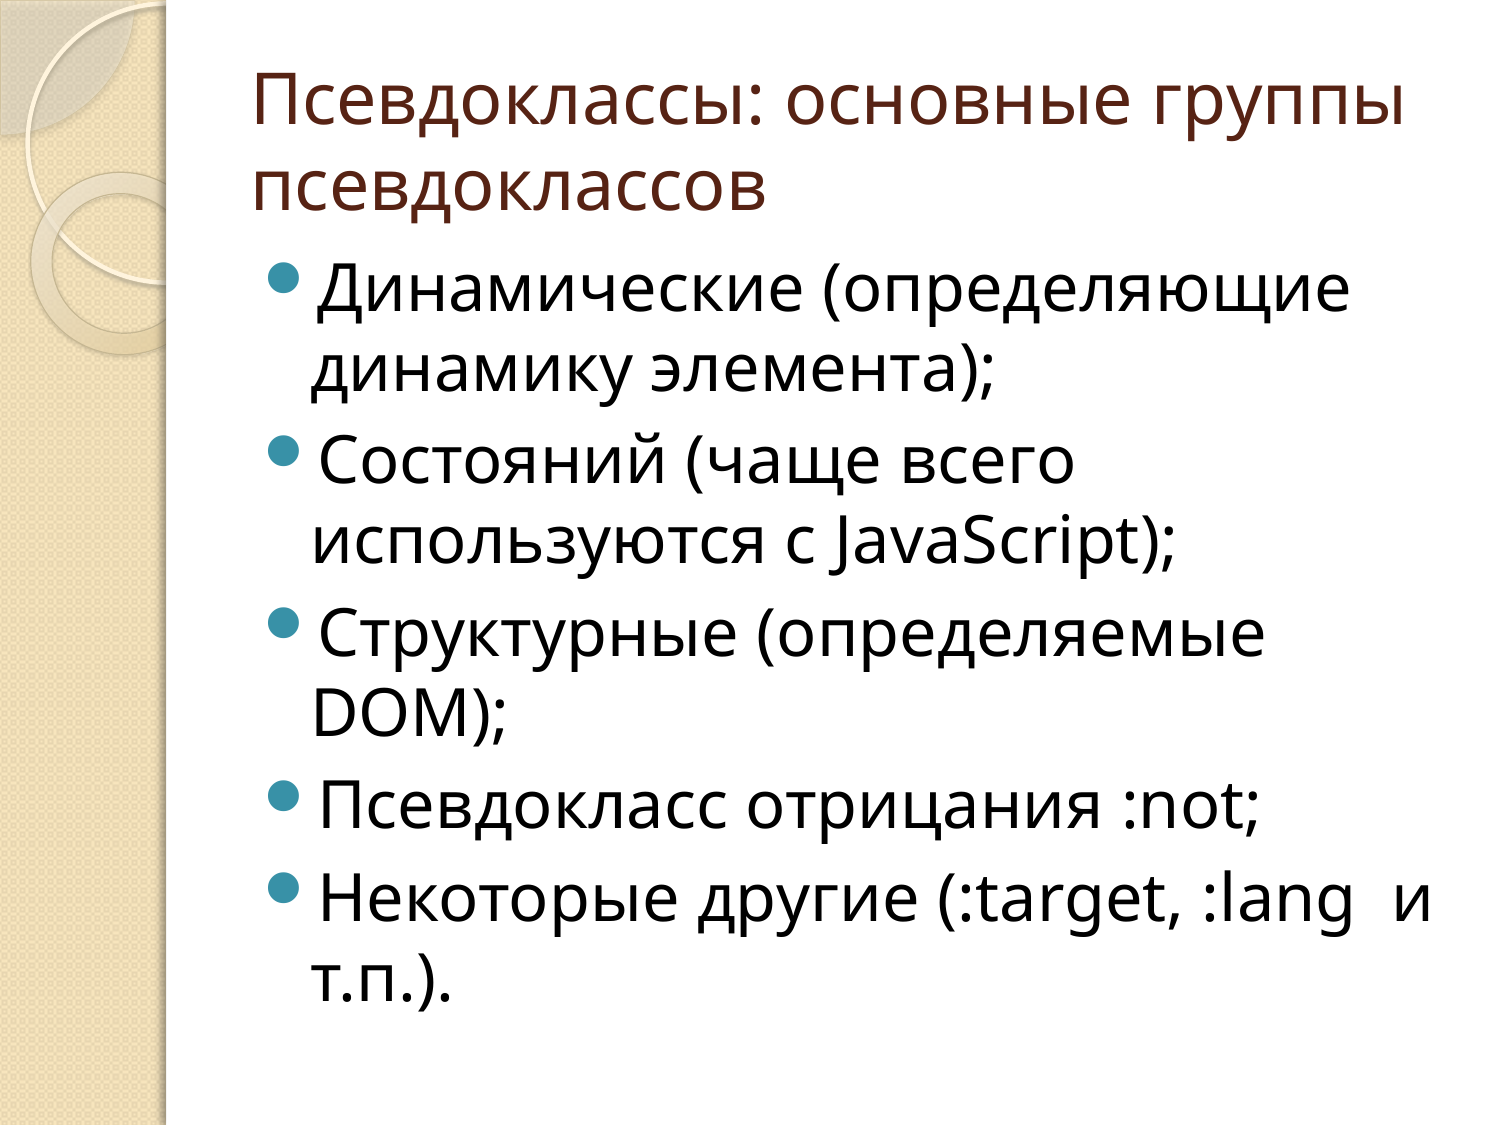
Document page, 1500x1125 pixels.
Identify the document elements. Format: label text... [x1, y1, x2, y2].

list Динамические (определяющие динамику элемента); Состояний (чаще всего используются с JavaScript); Структурные (определяемые DOM); Псевдокласс отрицания :not; Некоторые другие (:target, :lang и т.п.). [235, 237, 1466, 1025]
title Псевдоклассы: основные группы псевдоклассов [235, 45, 1466, 233]
